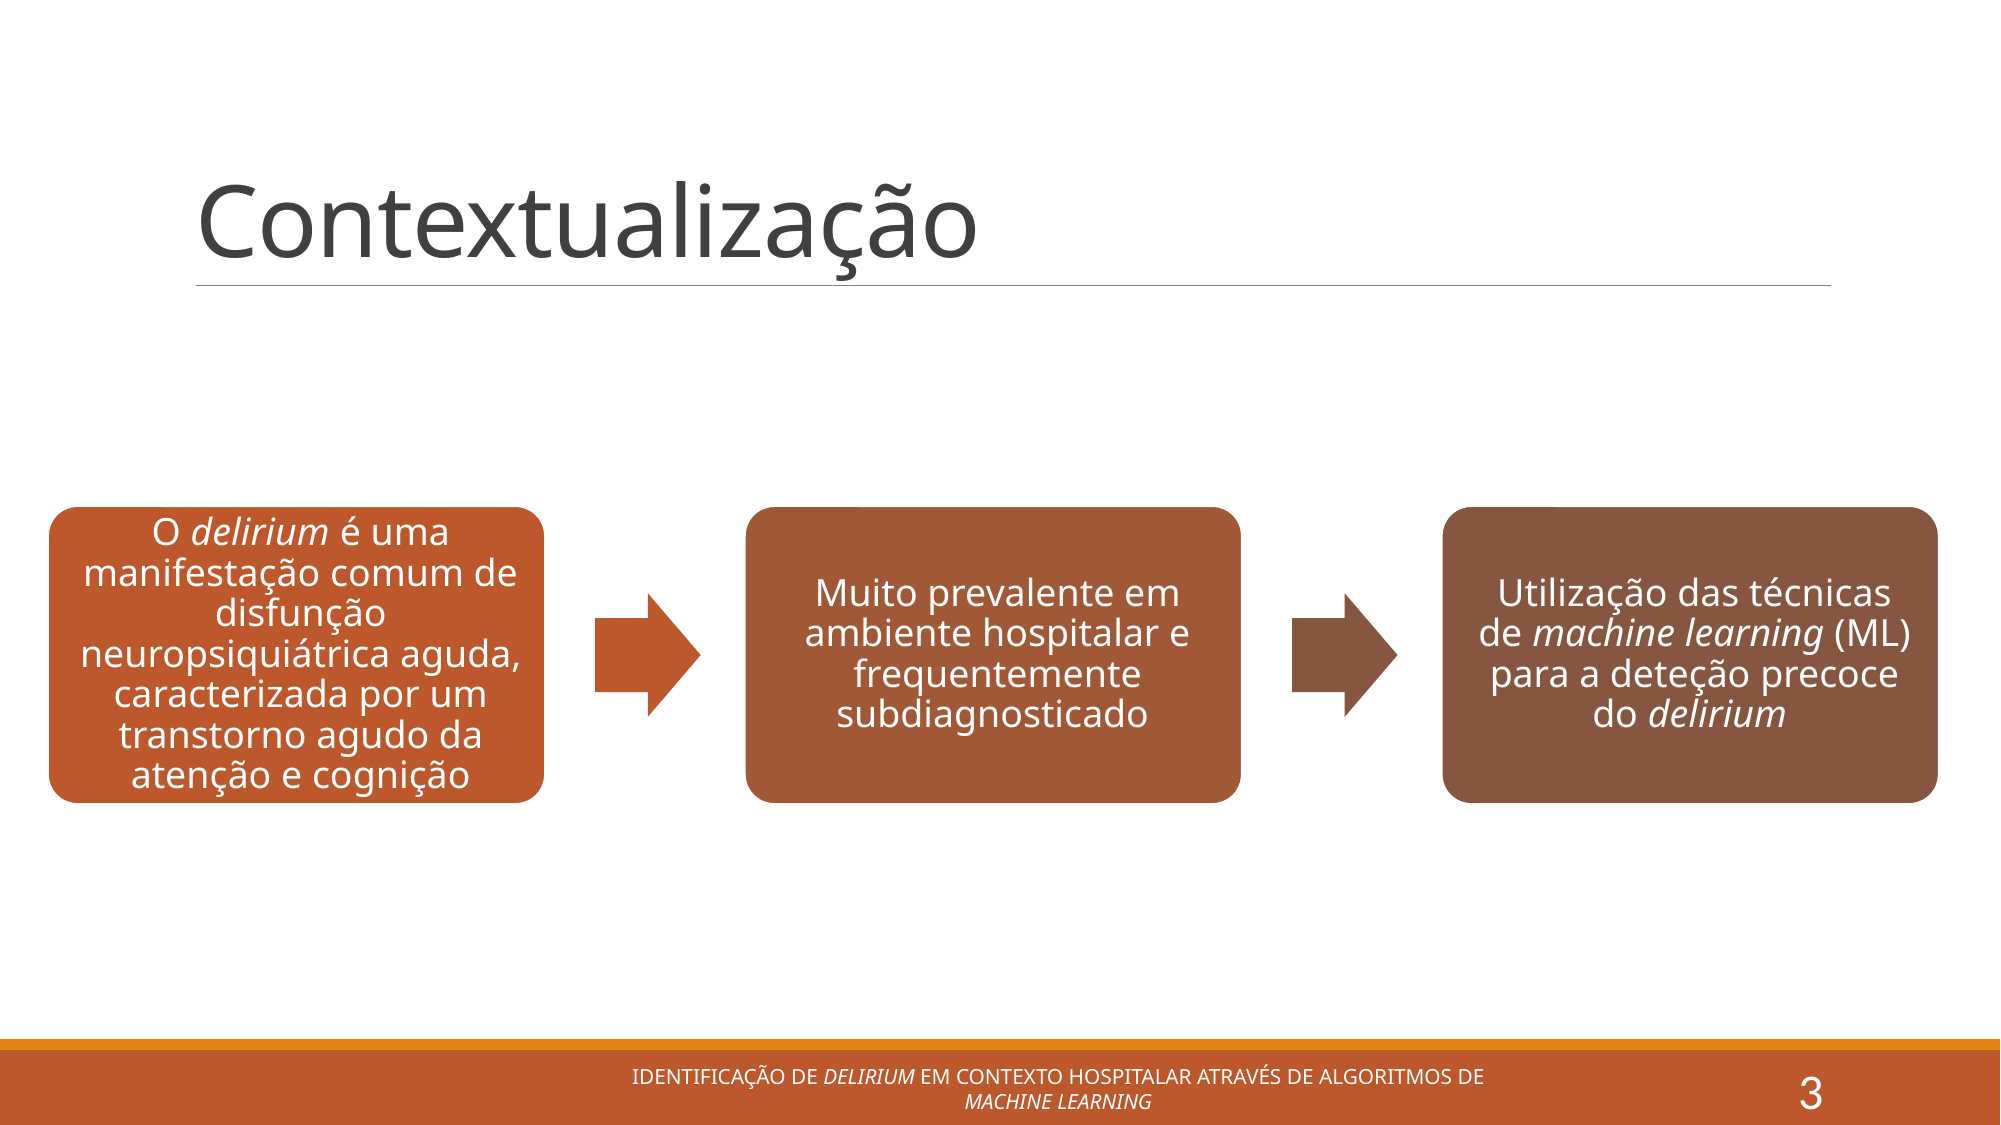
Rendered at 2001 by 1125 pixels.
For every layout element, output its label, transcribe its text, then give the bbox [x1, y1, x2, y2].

slide_number 3 [1624, 1059, 1840, 1120]
footer Identificação de delirium em contexto hospitalar através de algoritmos de machine learning [604, 1059, 1512, 1118]
title Contextualização [180, 47, 1830, 285]
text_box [45, 369, 1942, 941]
